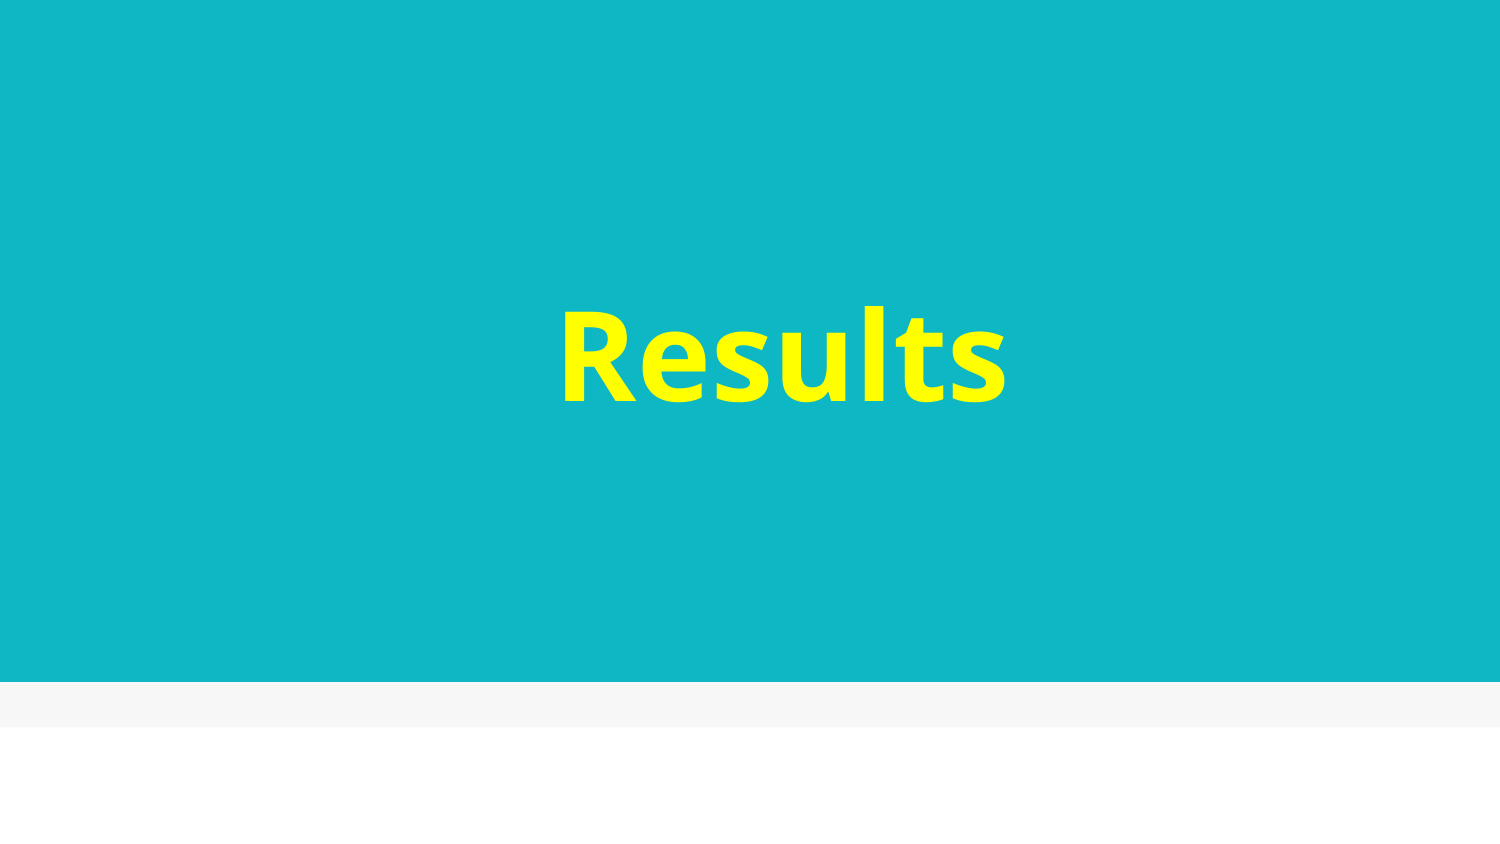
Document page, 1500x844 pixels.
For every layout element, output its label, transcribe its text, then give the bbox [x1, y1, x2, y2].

title Results [282, 251, 1283, 442]
